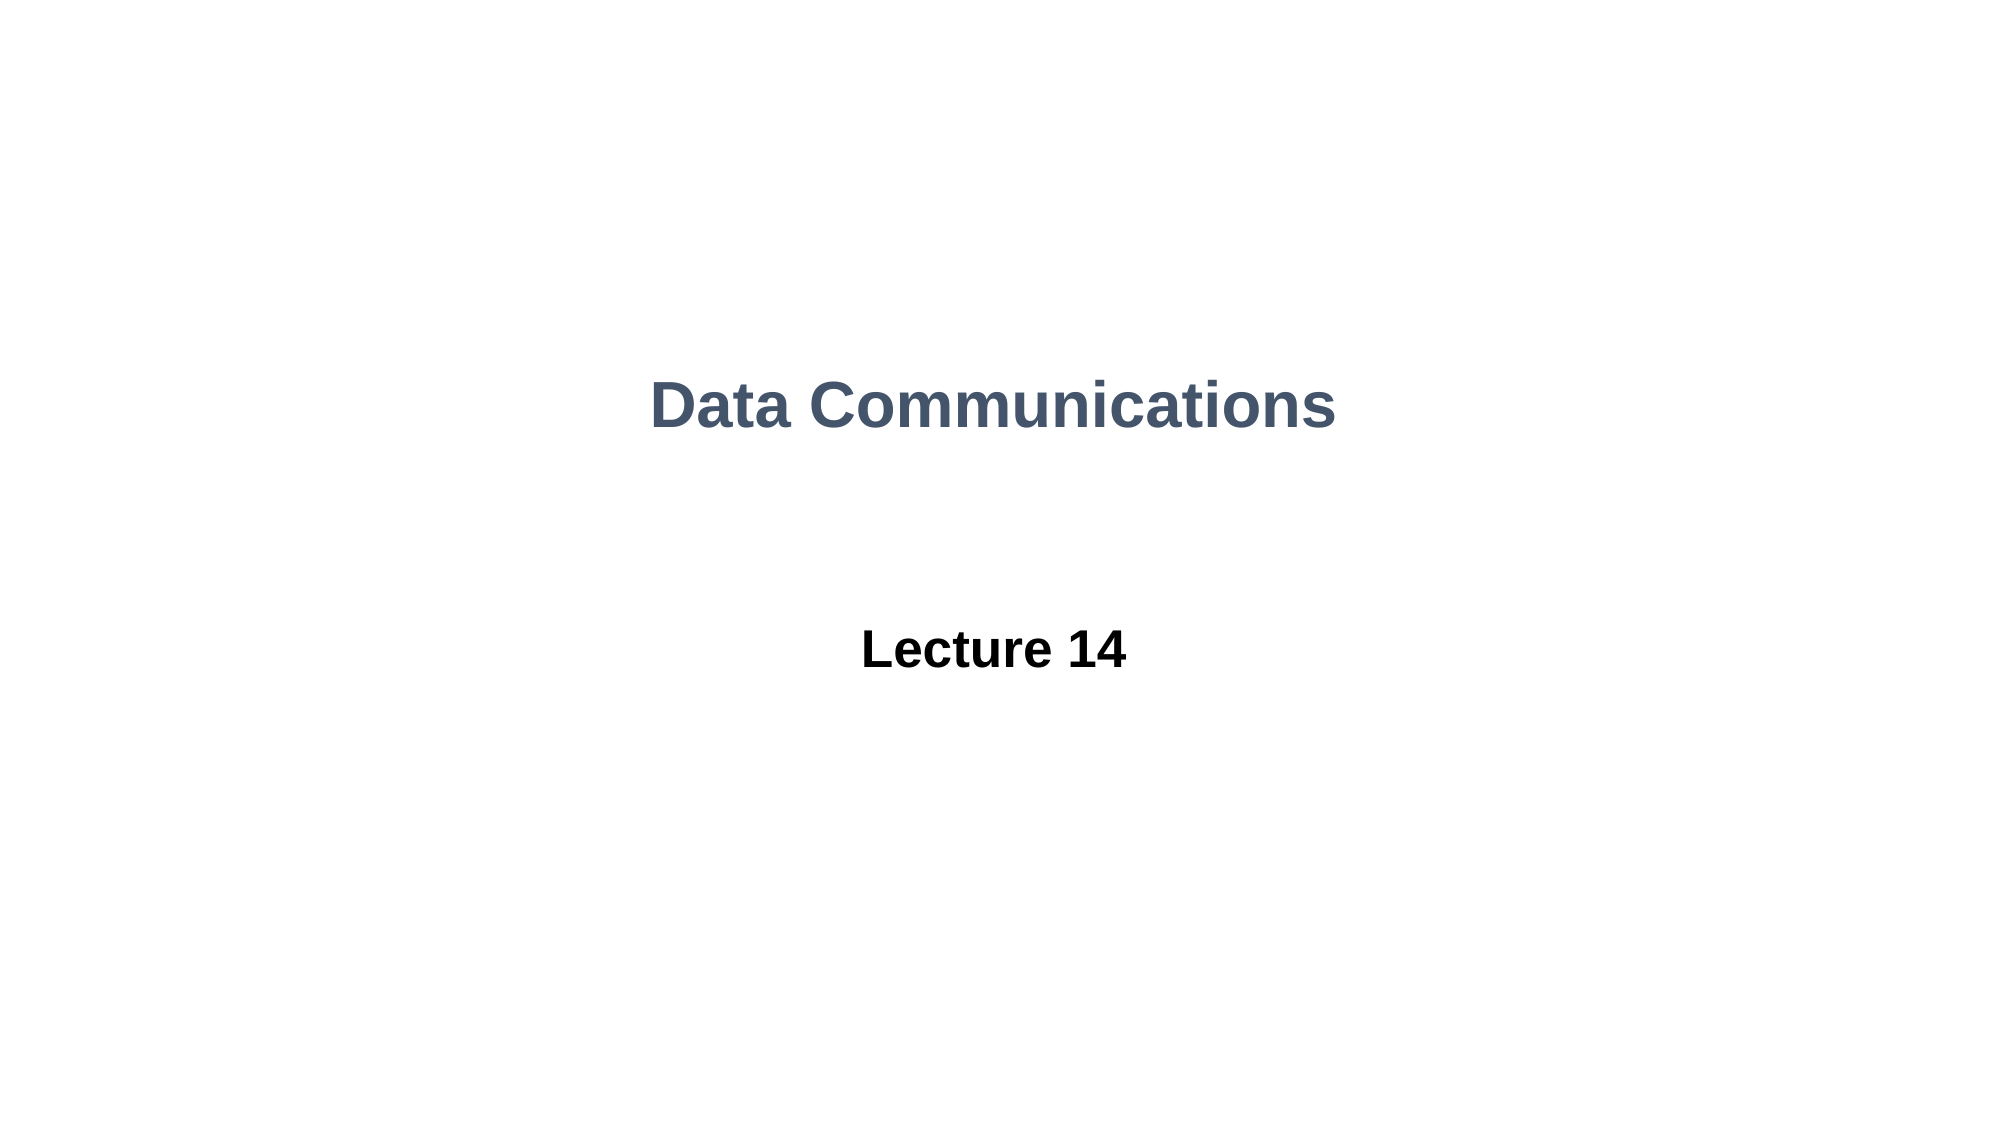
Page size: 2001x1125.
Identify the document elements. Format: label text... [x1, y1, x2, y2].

text_box Data Communications Lecture 14 [262, 287, 1725, 686]
